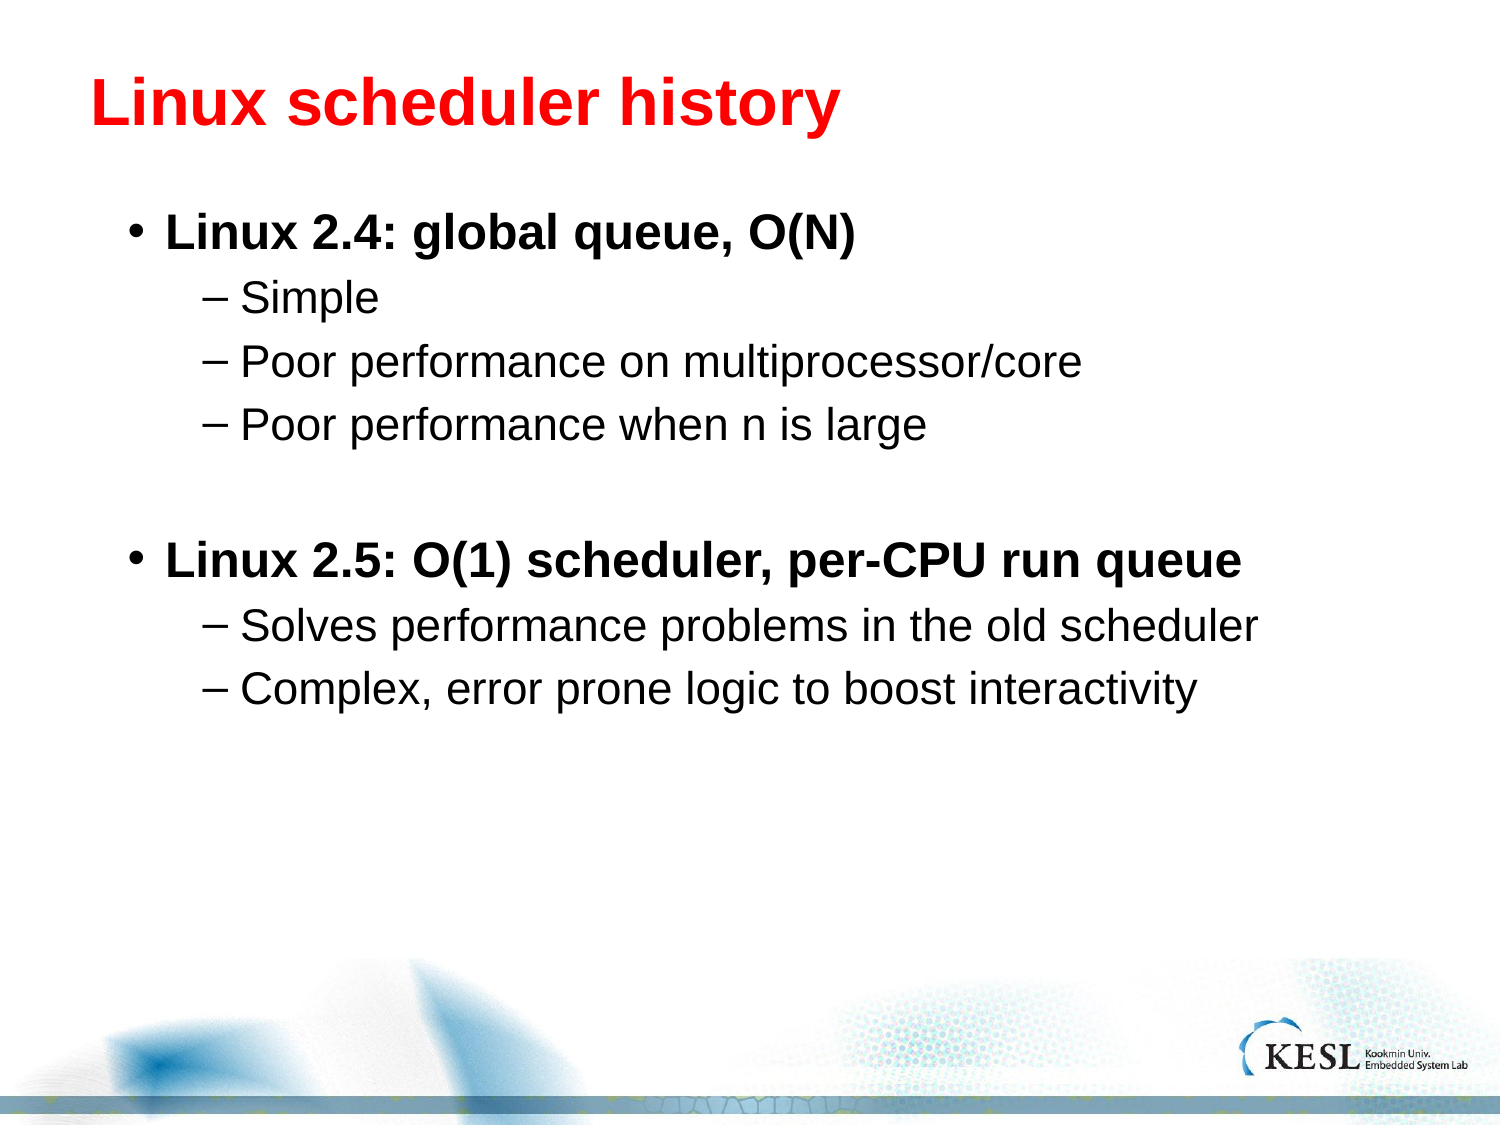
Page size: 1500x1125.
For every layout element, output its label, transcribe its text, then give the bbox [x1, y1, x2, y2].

picture [0, 0, 1500, 1125]
title Linux scheduler history [75, 45, 1425, 153]
list Linux 2.4: global queue, O(N) Simple Poor performance on multiprocessor/core Poor performance when n is large Linux 2.5: O(1) scheduler, per-CPU run queue Solves performance problems in the old scheduler Complex, error prone logic to boost interactivity [75, 175, 1425, 1005]
